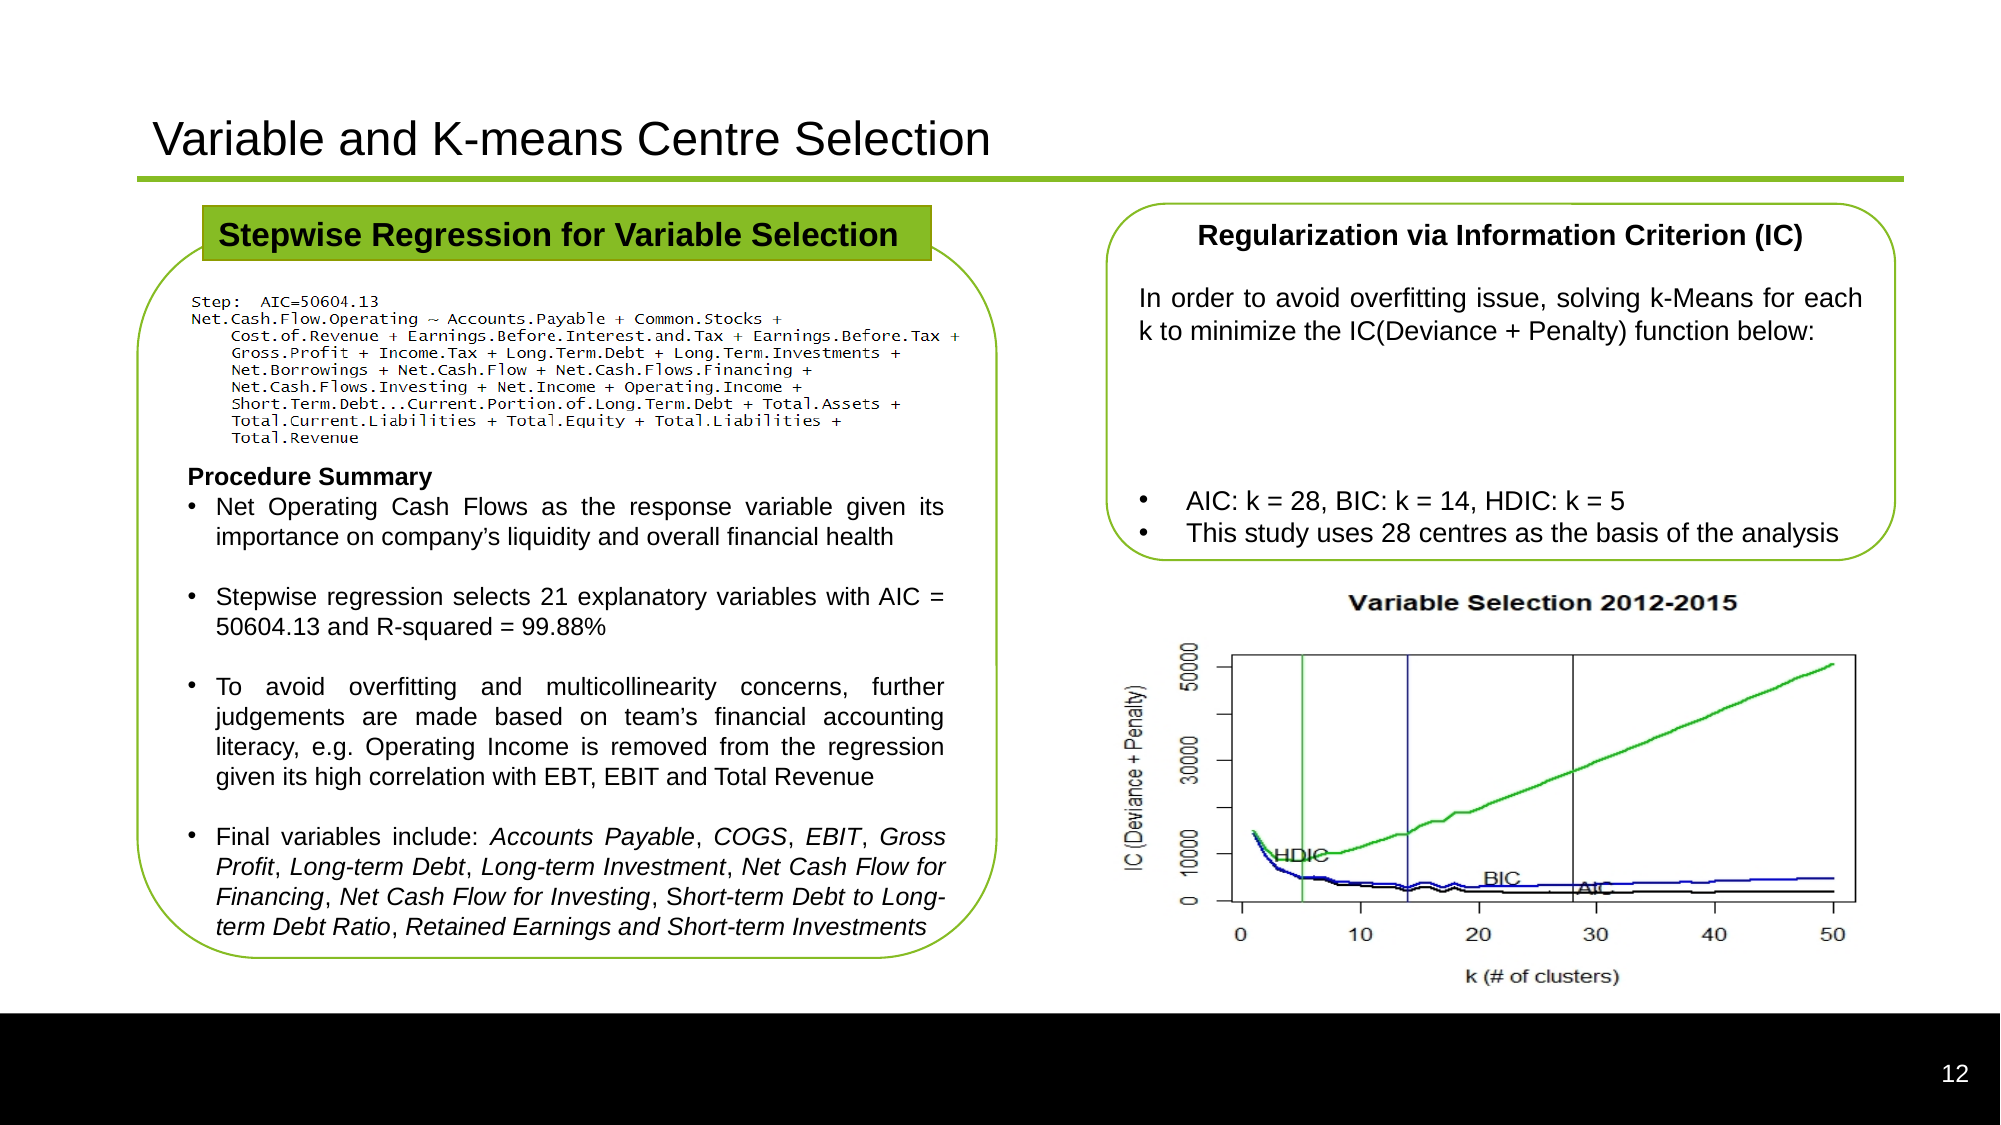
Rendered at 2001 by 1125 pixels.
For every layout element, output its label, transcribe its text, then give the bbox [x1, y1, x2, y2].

text_box Variable and K-means Centre Selection [137, 76, 1912, 203]
picture [1106, 587, 1896, 993]
text_box Stepwise Regression for Variable Selection [203, 205, 931, 261]
text_box Procedure Summary Net Operating Cash Flows as the response variable given its importance on company’s liquidity and overall financial health Stepwise regression selects 21 explanatory variables with AIC = 50604.13 and R-squared = 99.88% To avoid overfitting and multicollinearity concerns, further judgements are made based on team’s financial accounting literacy, e.g. Operating Income is removed from the regression given its high correlation with EBT, EBIT and Total Revenue Final variables include: Accounts Payable, COGS, EBIT, Gross Profit, Long-term Debt, Long-term Investment, Net Cash Flow for Financing, Net Cash Flow for Investing, Short-term Debt to Long-term Debt Ratio, Retained Earnings and Short-term Investments [137, 246, 997, 958]
slide_number 12 [1534, 1042, 1985, 1103]
picture [186, 287, 970, 452]
